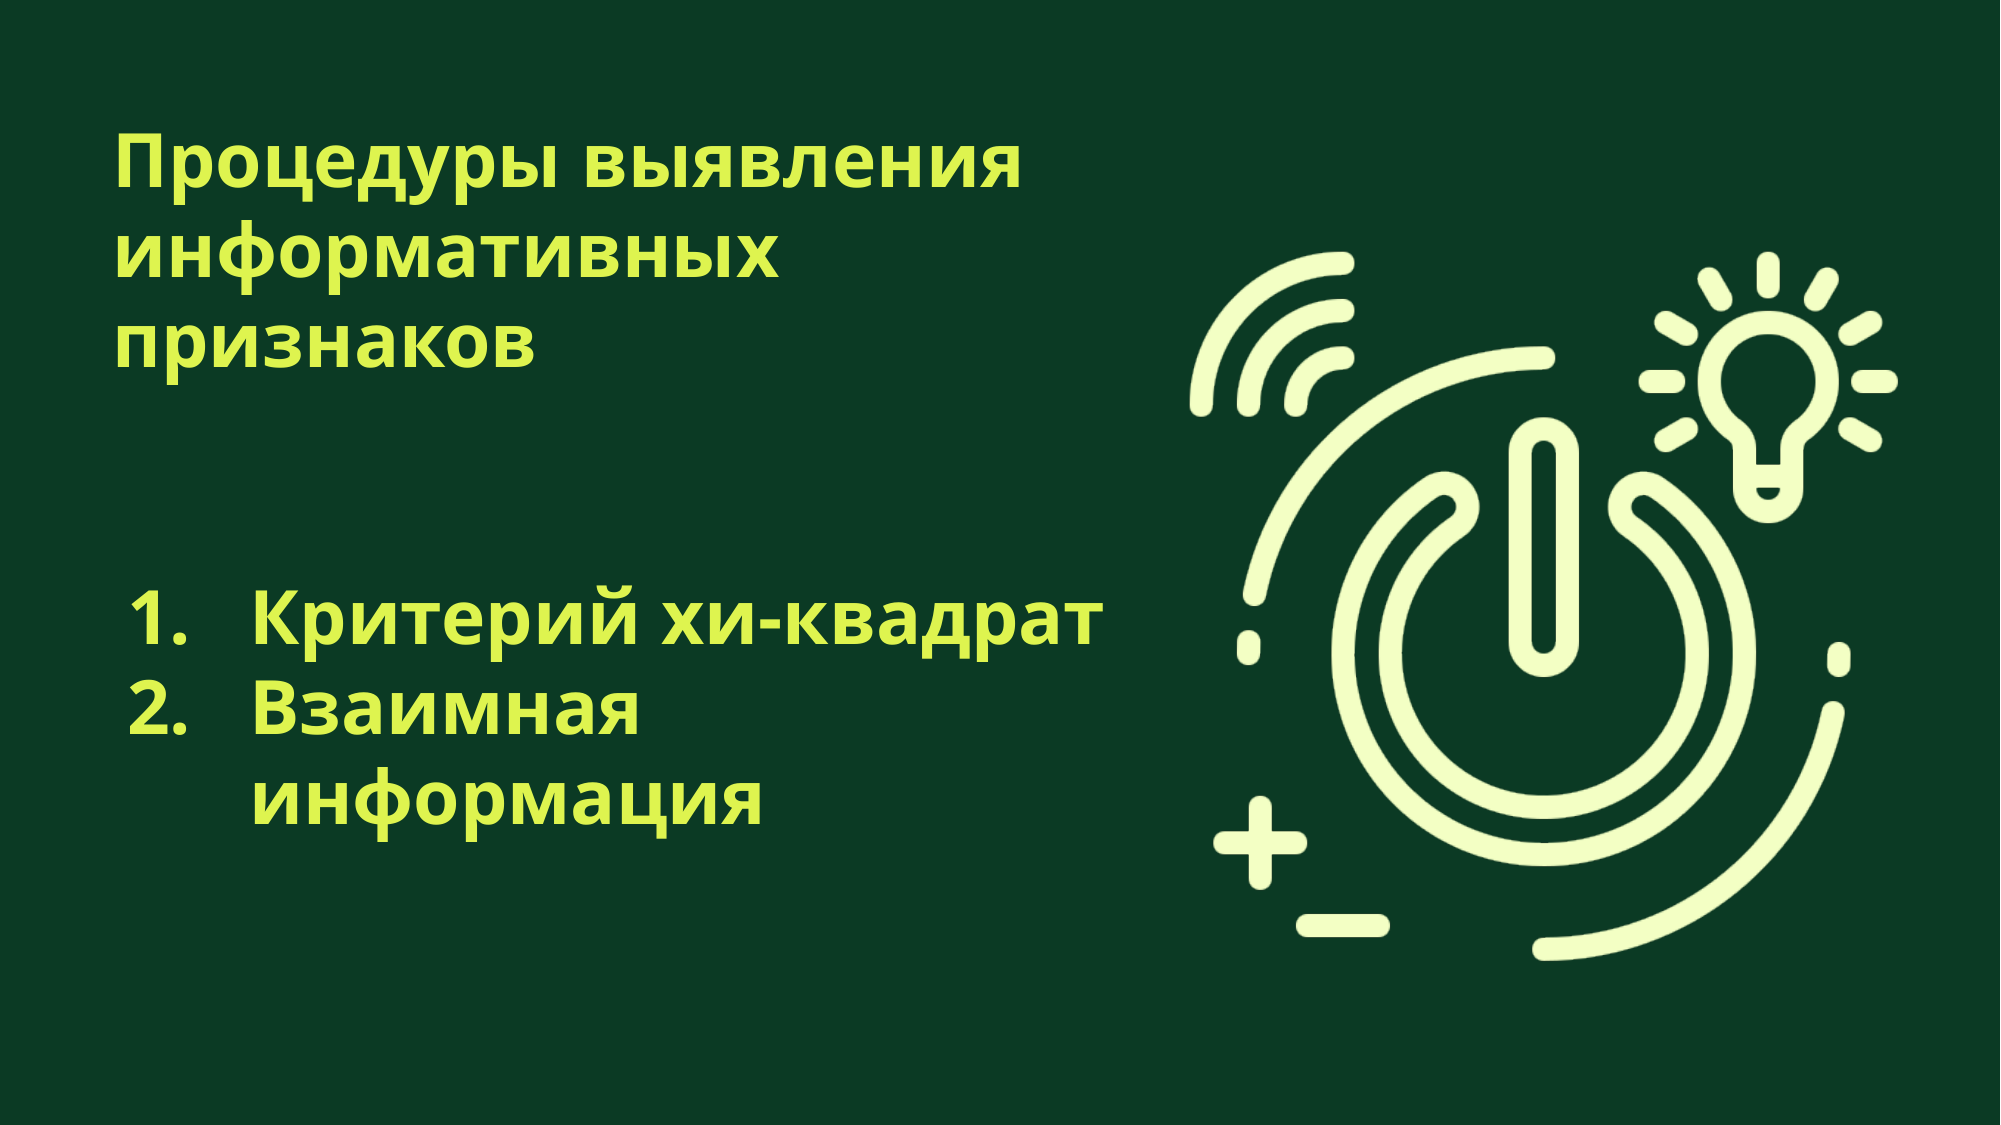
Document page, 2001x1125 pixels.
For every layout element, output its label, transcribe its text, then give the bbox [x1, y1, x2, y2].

text_box Критерий xи-квадрат Взаимная информация [112, 562, 1131, 848]
picture [1165, 228, 1923, 985]
title Процедуры выявления информативныx признаков [112, 112, 1071, 562]
